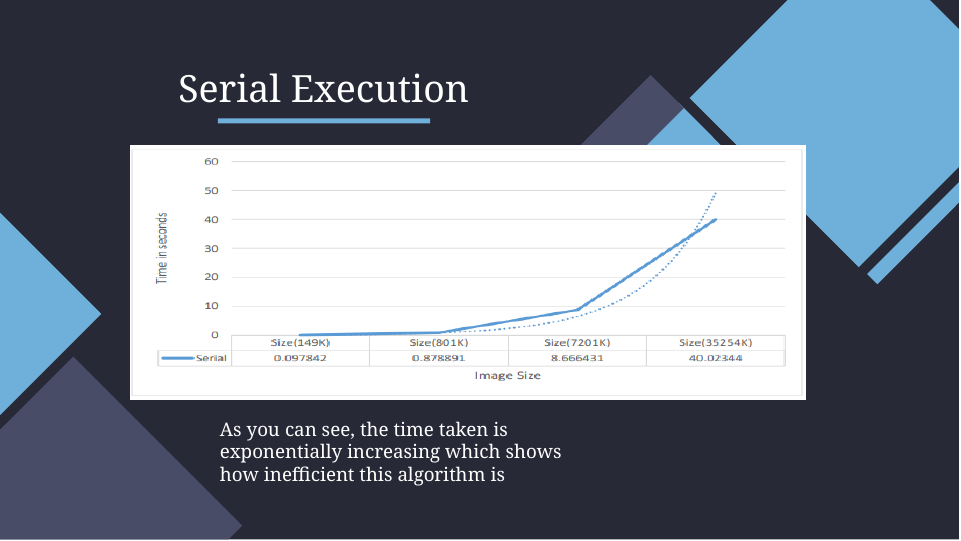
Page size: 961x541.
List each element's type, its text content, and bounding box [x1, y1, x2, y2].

text_box Serial Execution [105, 57, 543, 118]
text_box [217, 118, 431, 124]
text_box As you can see, the time taken is exponentially increasing which shows how inefficient this algorithm is [205, 410, 593, 493]
picture [129, 145, 806, 400]
